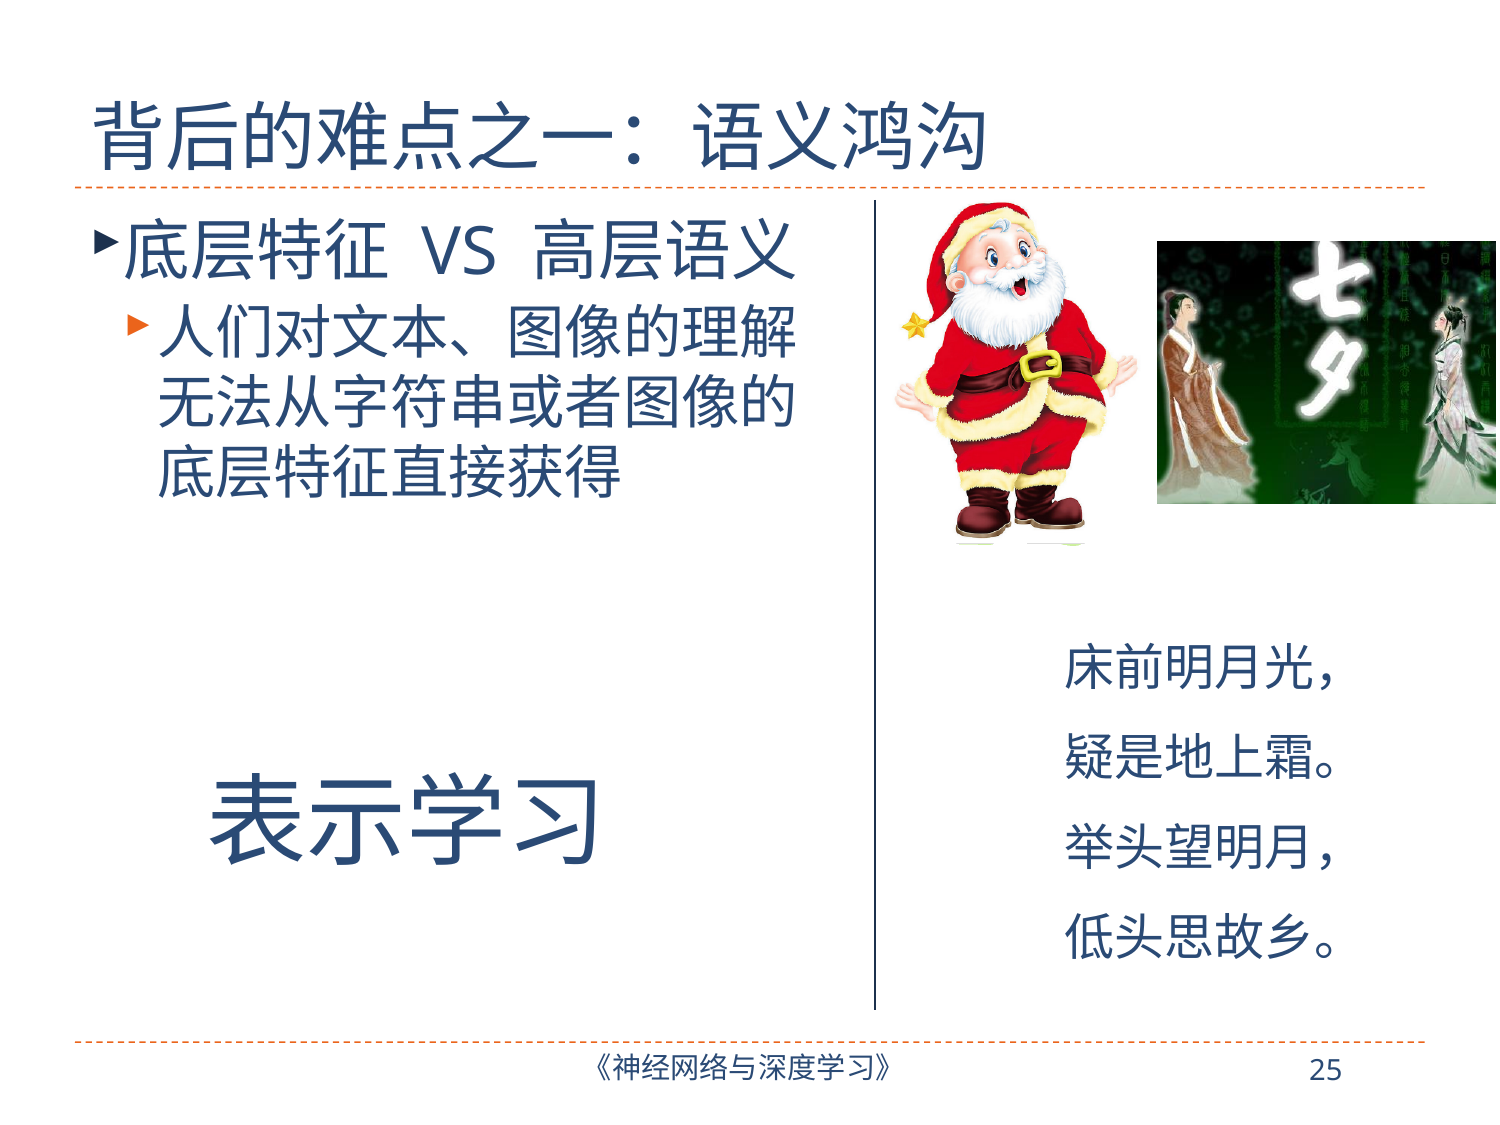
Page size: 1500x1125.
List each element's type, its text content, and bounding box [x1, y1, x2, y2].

list 底层特征 VS 高层语义 人们对文本、图像的理解无法从字符串或者图像的底层特征直接获得 [75, 200, 850, 1010]
text_box 表示学习 [191, 750, 622, 885]
text_box 床前明月光， 疑是地上霜。 举头望明月， 低头思故乡。 [1050, 598, 1388, 974]
picture [887, 199, 1496, 546]
title 背后的难点之一：语义鸿沟 [75, 37, 1425, 188]
